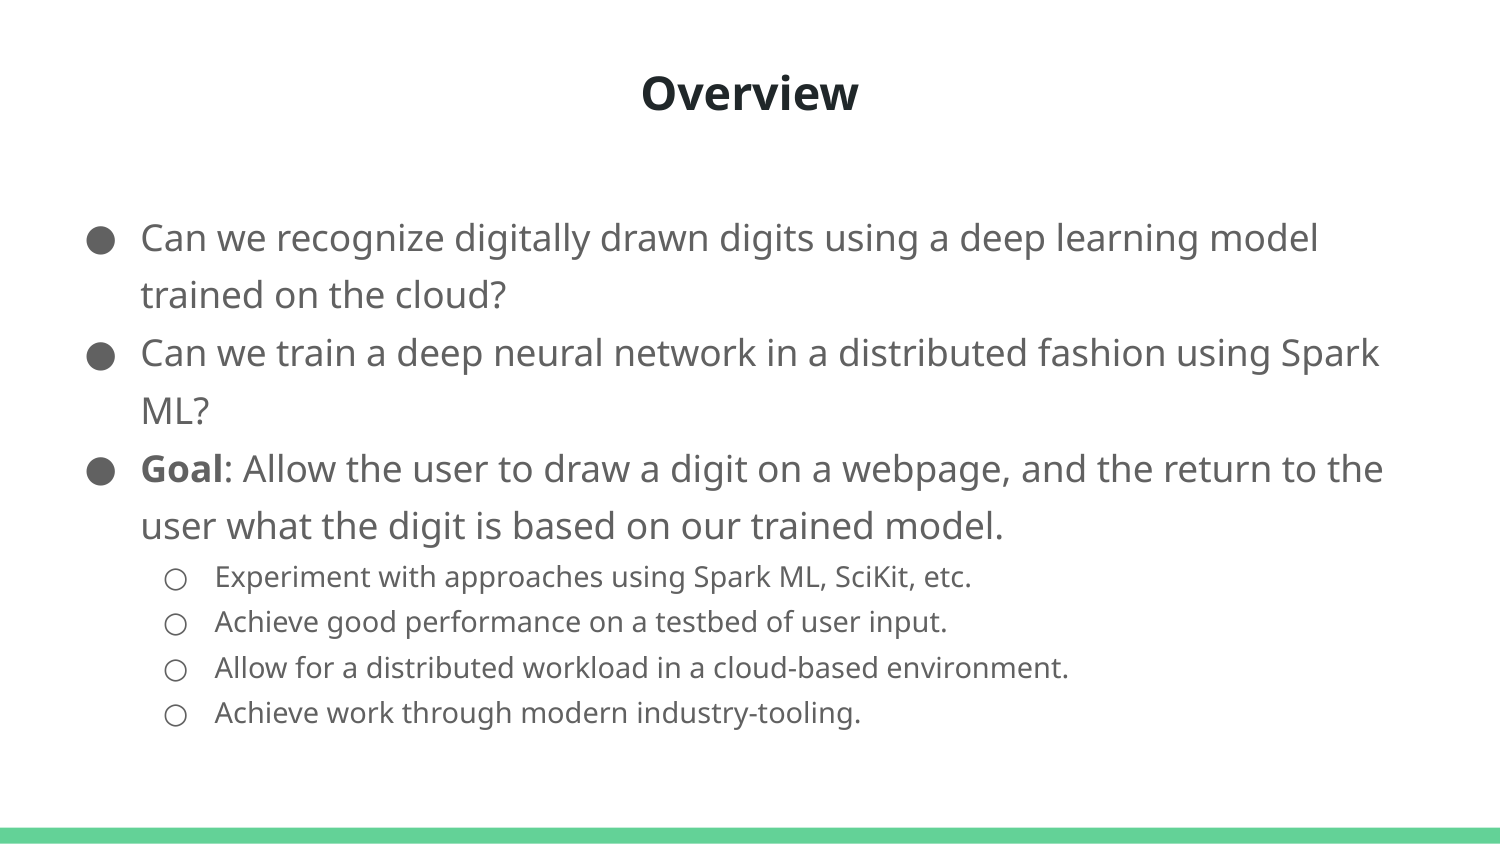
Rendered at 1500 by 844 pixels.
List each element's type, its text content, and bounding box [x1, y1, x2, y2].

title Overview [62, 45, 1438, 140]
list Can we recognize digitally drawn digits using a deep learning model trained on the cloud? Can we train a deep neural network in a distributed fashion using Spark ML? Goal: Allow the user to draw a digit on a webpage, and the return to the user what the digit is based on our trained model. Experiment with approaches using Spark ML, SciKit, etc. Achieve good performance on a testbed of user input. Allow for a distributed workload in a cloud-based environment. Achieve work through modern industry-tooling. [51, 189, 1449, 750]
